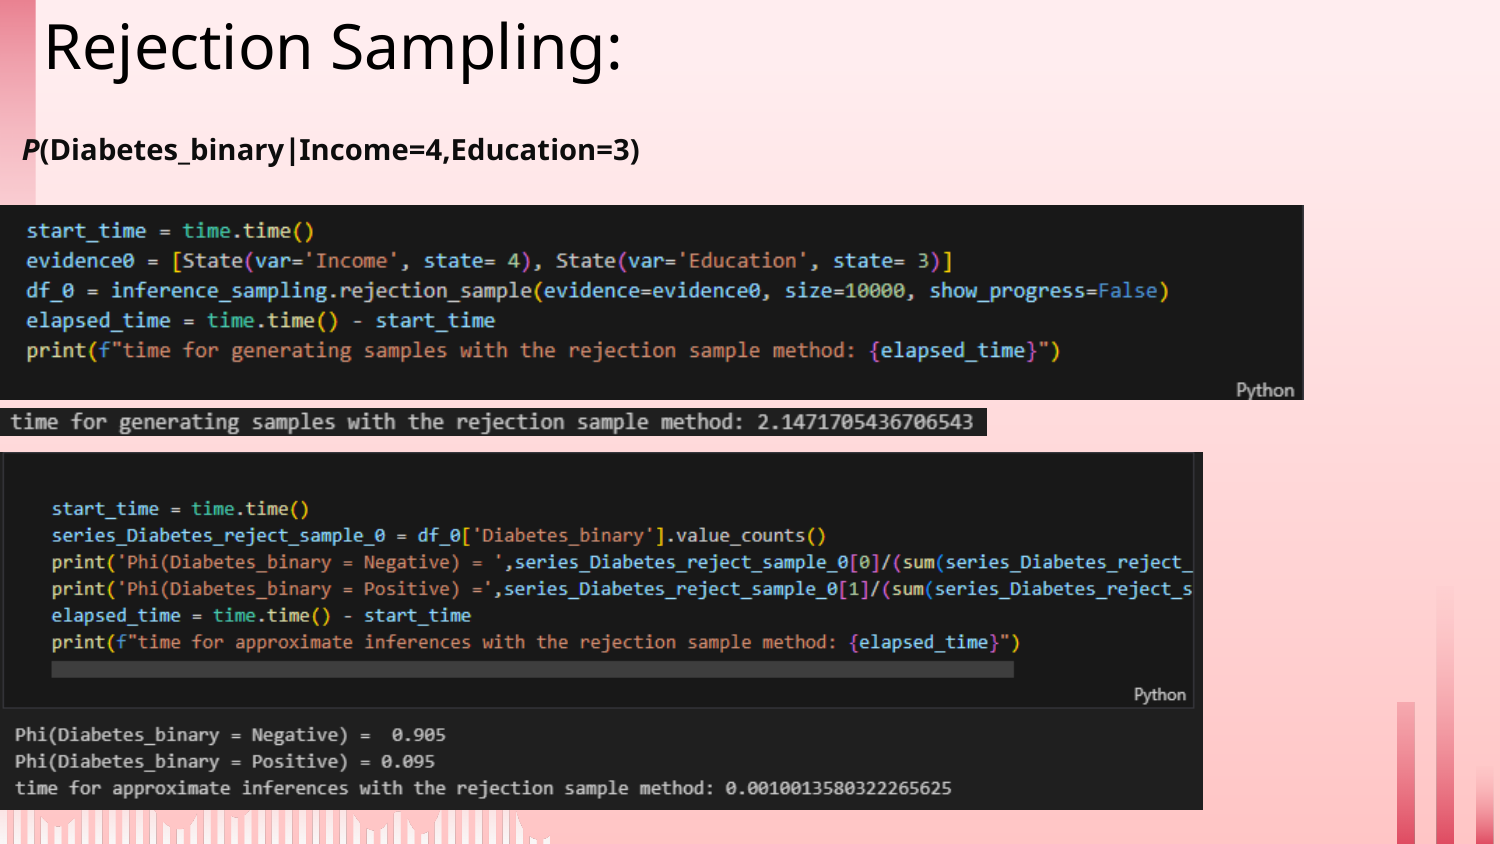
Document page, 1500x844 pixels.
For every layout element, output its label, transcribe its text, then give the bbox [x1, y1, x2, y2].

picture [0, 0, 1500, 844]
text_box Rejection Sampling: [29, 0, 639, 90]
text_box P(Diabetes_binary∣Income=4,Education=3) [7, 123, 656, 174]
